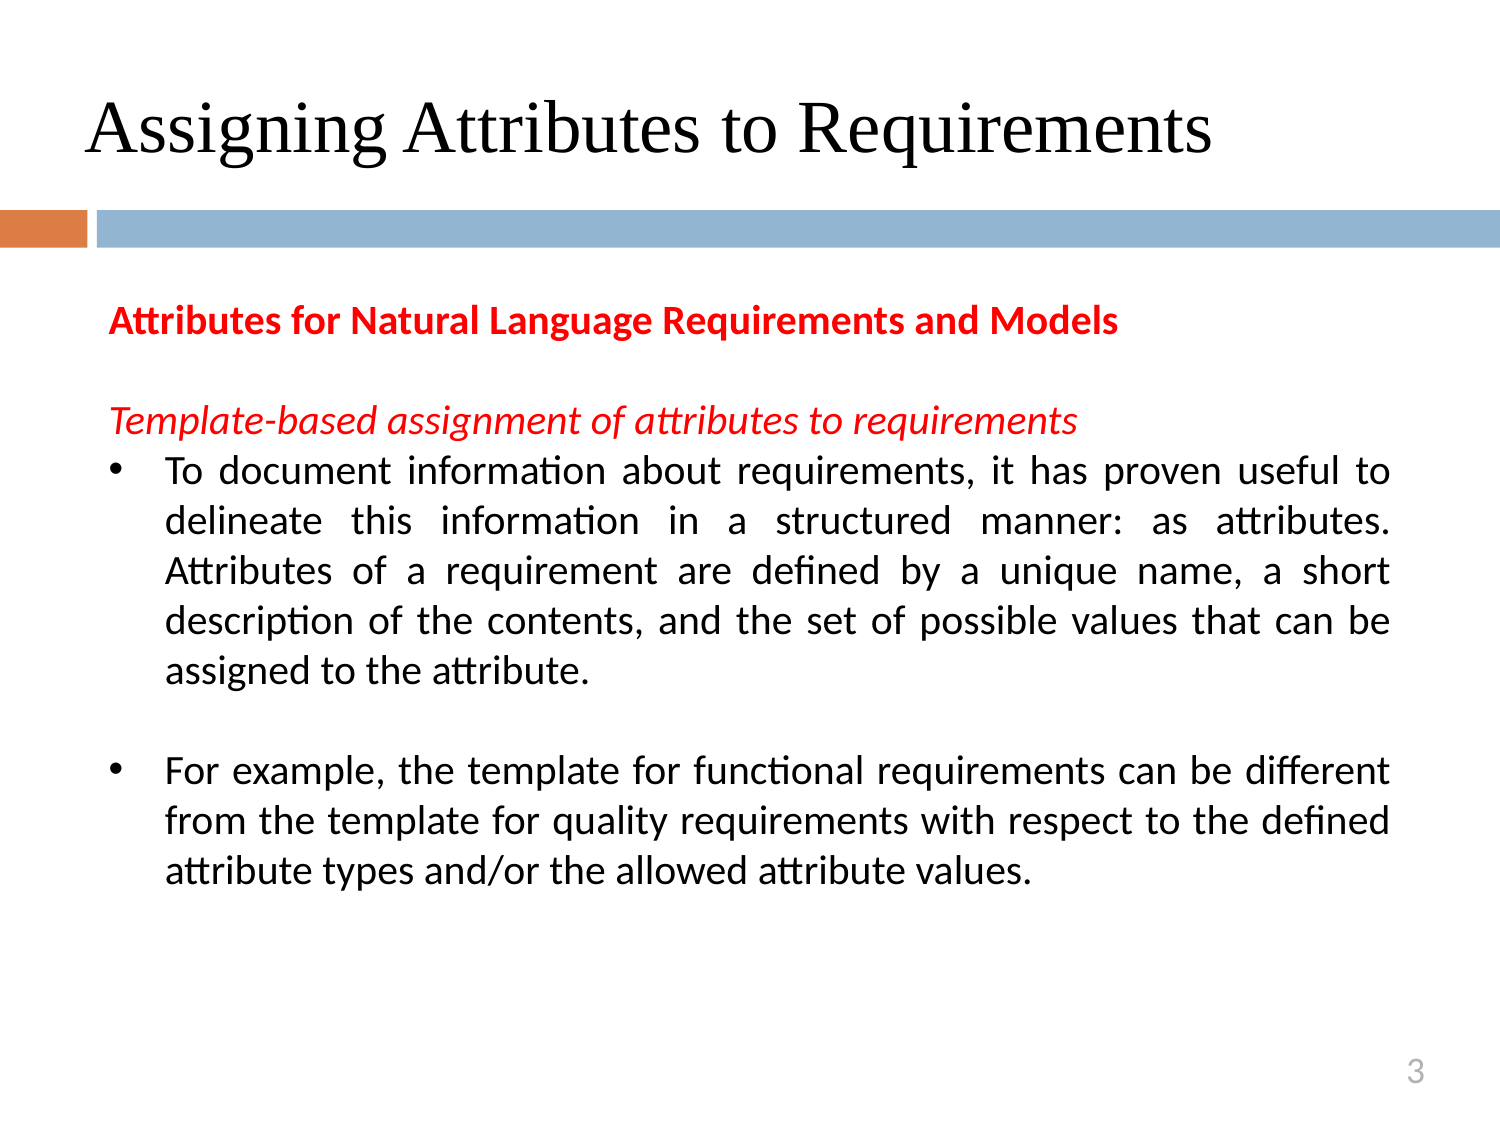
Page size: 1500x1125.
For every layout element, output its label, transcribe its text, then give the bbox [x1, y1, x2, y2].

slide_number 3 [1080, 1046, 1425, 1103]
title Assigning Attributes to Requirements [82, 75, 1338, 266]
text_box Attributes for Natural Language Requirements and Models Template-based assignment of attributes to requirements To document information about requirements, it has proven useful to delineate this information in a structured manner: as attributes. Attributes of a requirement are defined by a unique name, a short description of the contents, and the set of possible values that can be assigned to the attribute. For example, the template for functional requirements can be different from the template for quality requirements with respect to the defined attribute types and/or the allowed attribute values. [93, 285, 1407, 901]
